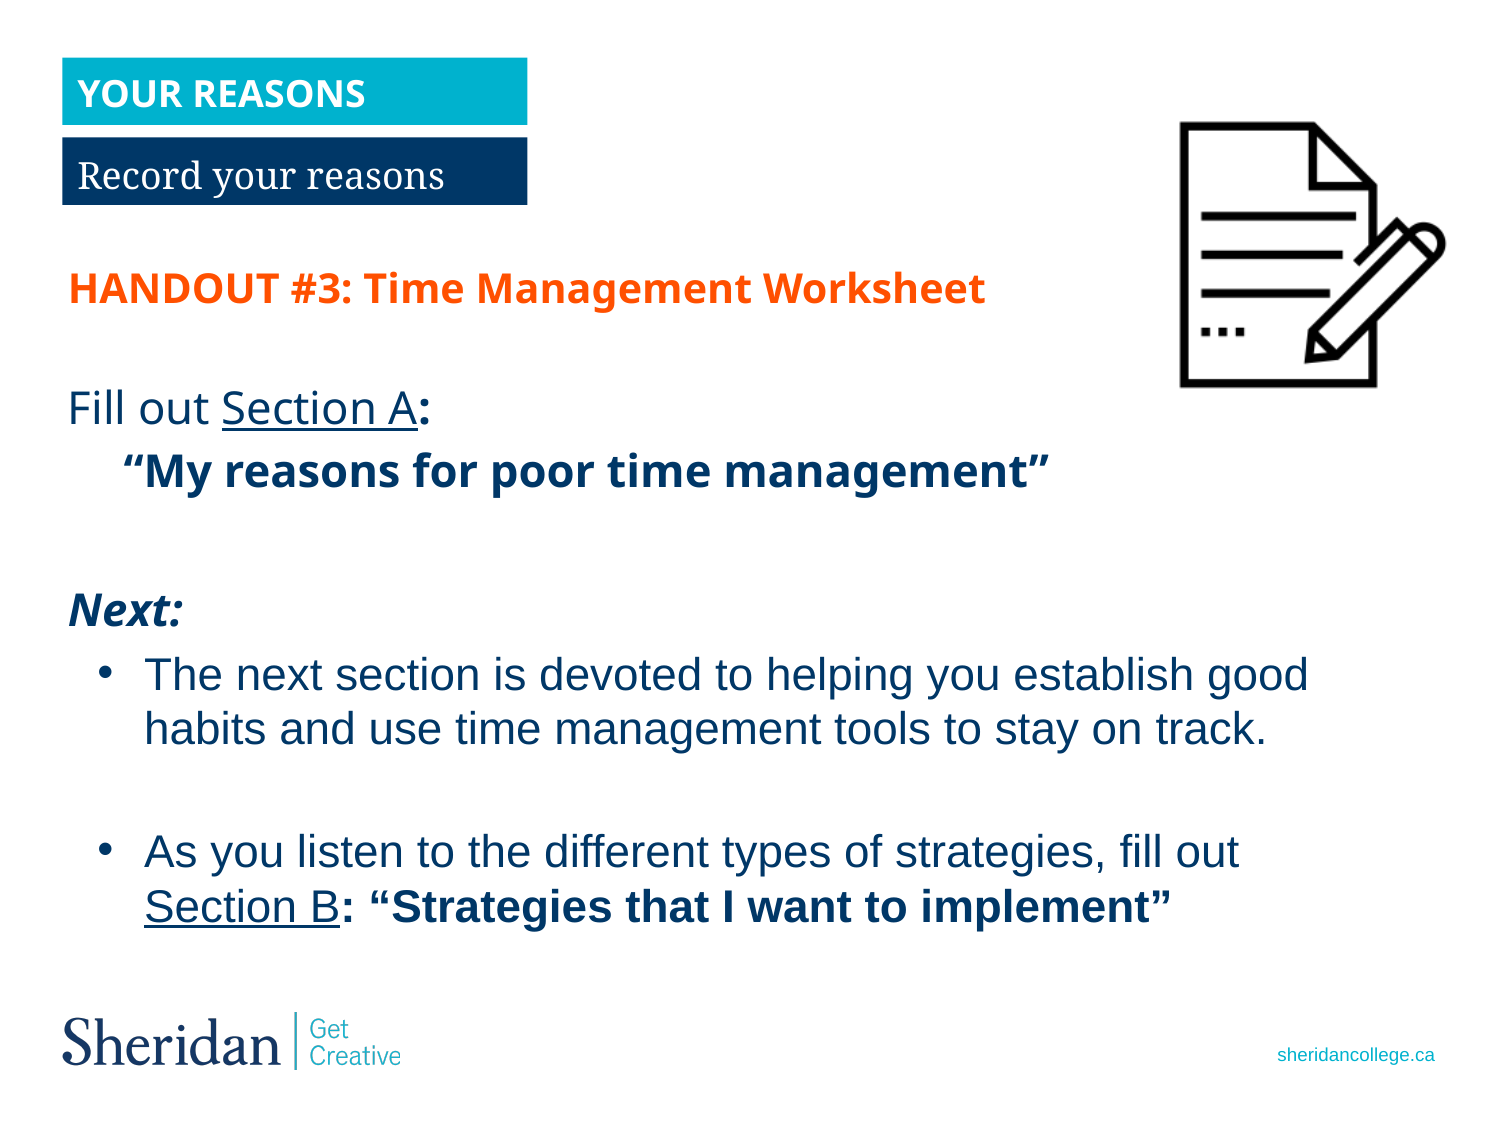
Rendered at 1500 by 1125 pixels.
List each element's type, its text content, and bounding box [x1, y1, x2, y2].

list Your reasons [62, 62, 663, 124]
list HANDOUT #3: Time Management Worksheet Fill out Section A: “My reasons for poor time management” Next: [53, 255, 1450, 646]
picture [1177, 120, 1448, 391]
list Record your reasons [62, 145, 663, 206]
text_box The next section is devoted to helping you establish good habits and use time management tools to stay on track. As you listen to the different types of strategies, fill out Section B: “Strategies that I want to implement” [82, 636, 1412, 984]
